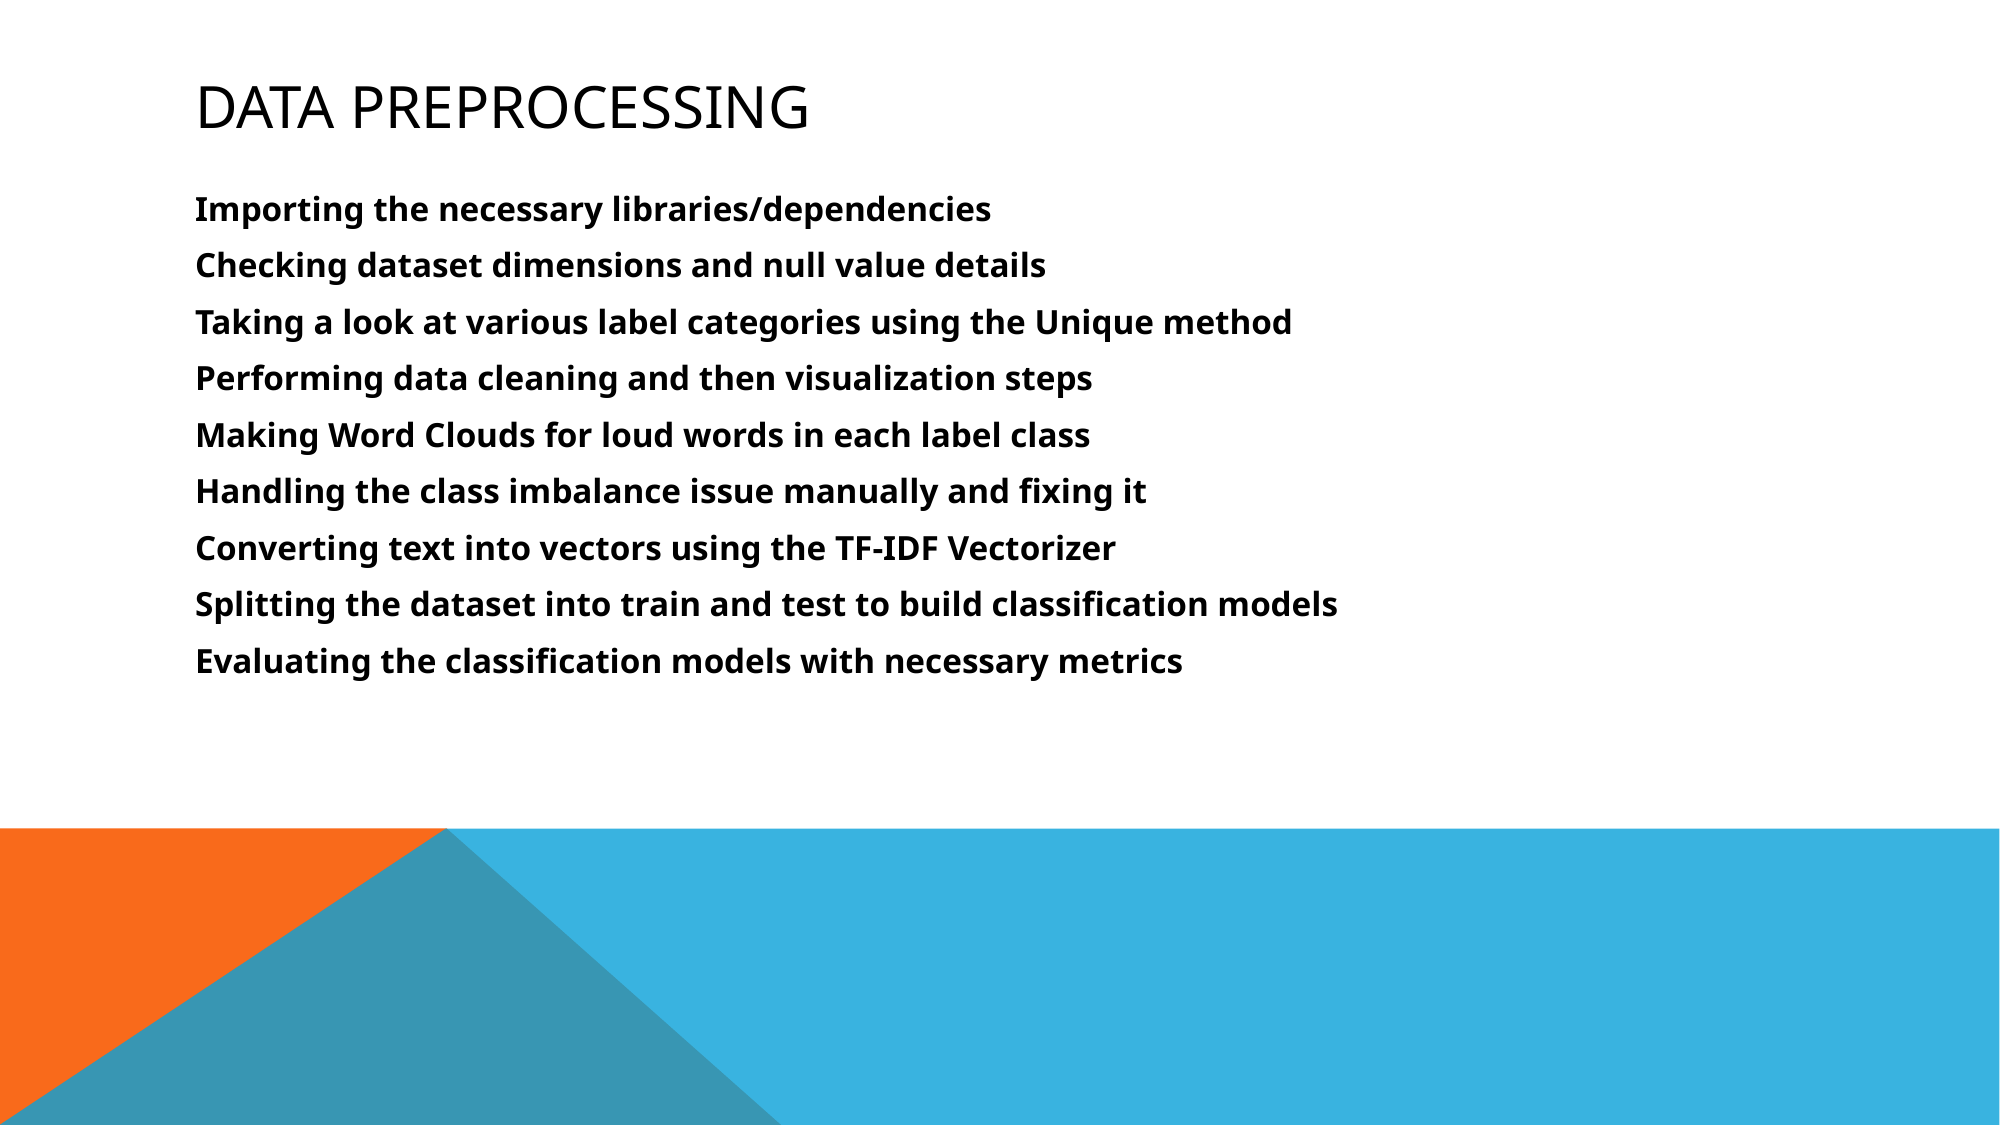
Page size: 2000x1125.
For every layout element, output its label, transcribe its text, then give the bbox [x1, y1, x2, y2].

title DATA PREPROCESSING [179, 60, 1825, 150]
list Importing the necessary libraries/dependencies Checking dataset dimensions and null value details Taking a look at various label categories using the Unique method Performing data cleaning and then visualization steps Making Word Clouds for loud words in each label class Handling the class imbalance issue manually and fixing it Converting text into vectors using the TF-IDF Vectorizer Splitting the dataset into train and test to build classification models Evaluating the classification models with necessary metrics [179, 180, 1825, 768]
